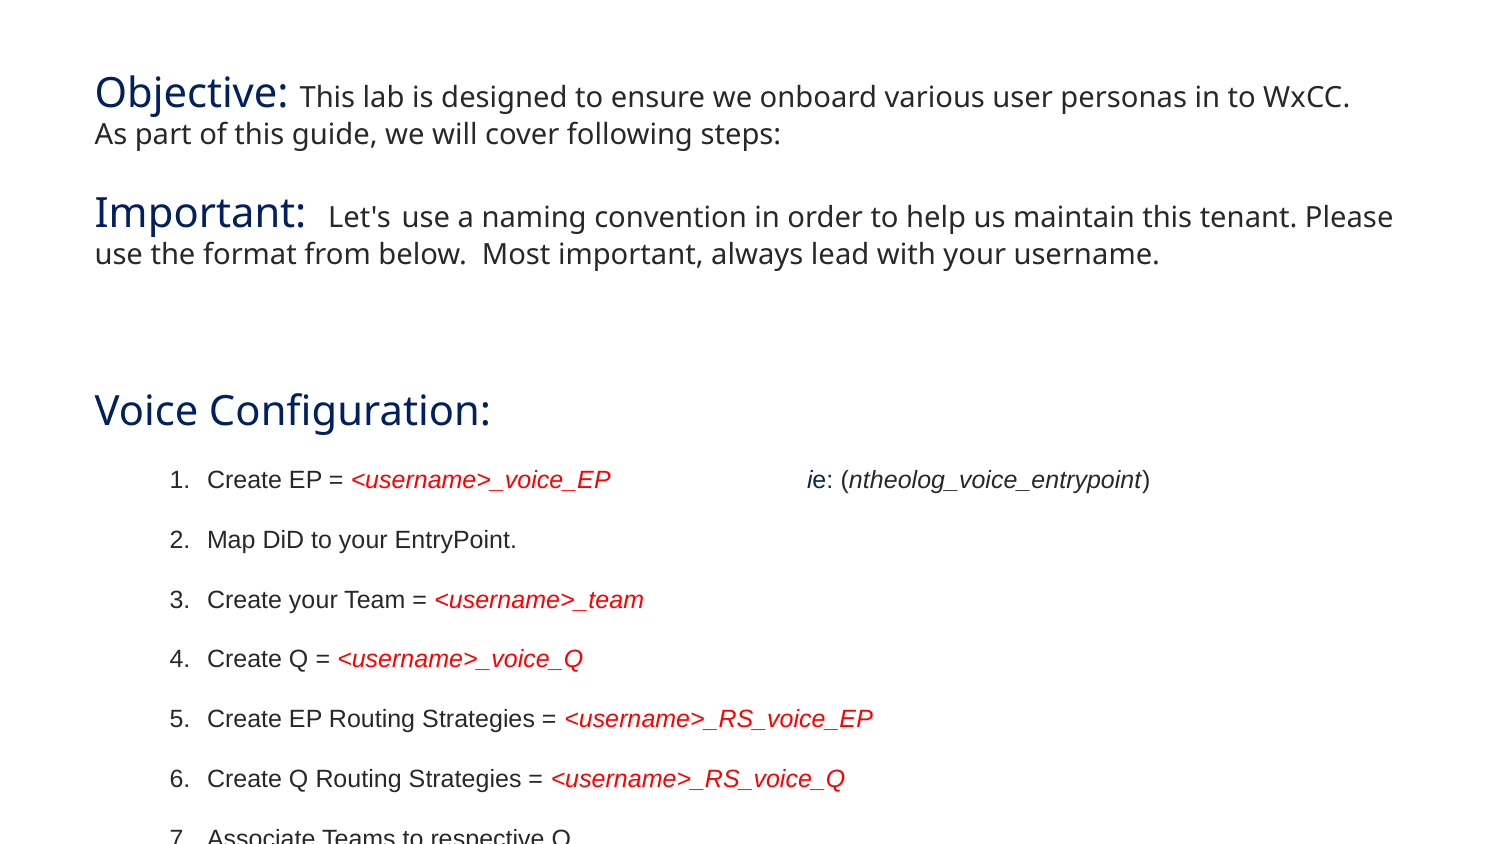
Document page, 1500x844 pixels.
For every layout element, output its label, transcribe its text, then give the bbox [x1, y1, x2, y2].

text_box Voice Configuration: Create EP = <username>_voice_EP ie: (ntheolog_voice_entrypoint) Map DiD to your EntryPoint. Create your Team = <username>_team Create Q = <username>_voice_Q Create EP Routing Strategies = <username>_RS_voice_EP Create Q Routing Strategies = <username>_RS_voice_Q Associate Teams to respective Q [79, 350, 1269, 844]
text_box Objective: This lab is designed to ensure we onboard various user personas in to WxCC. As part of this guide, we will cover following steps: Important: Let's use a naming convention in order to help us maintain this tenant. Please use the format from below. Most important, always lead with your username. [79, 57, 1427, 314]
